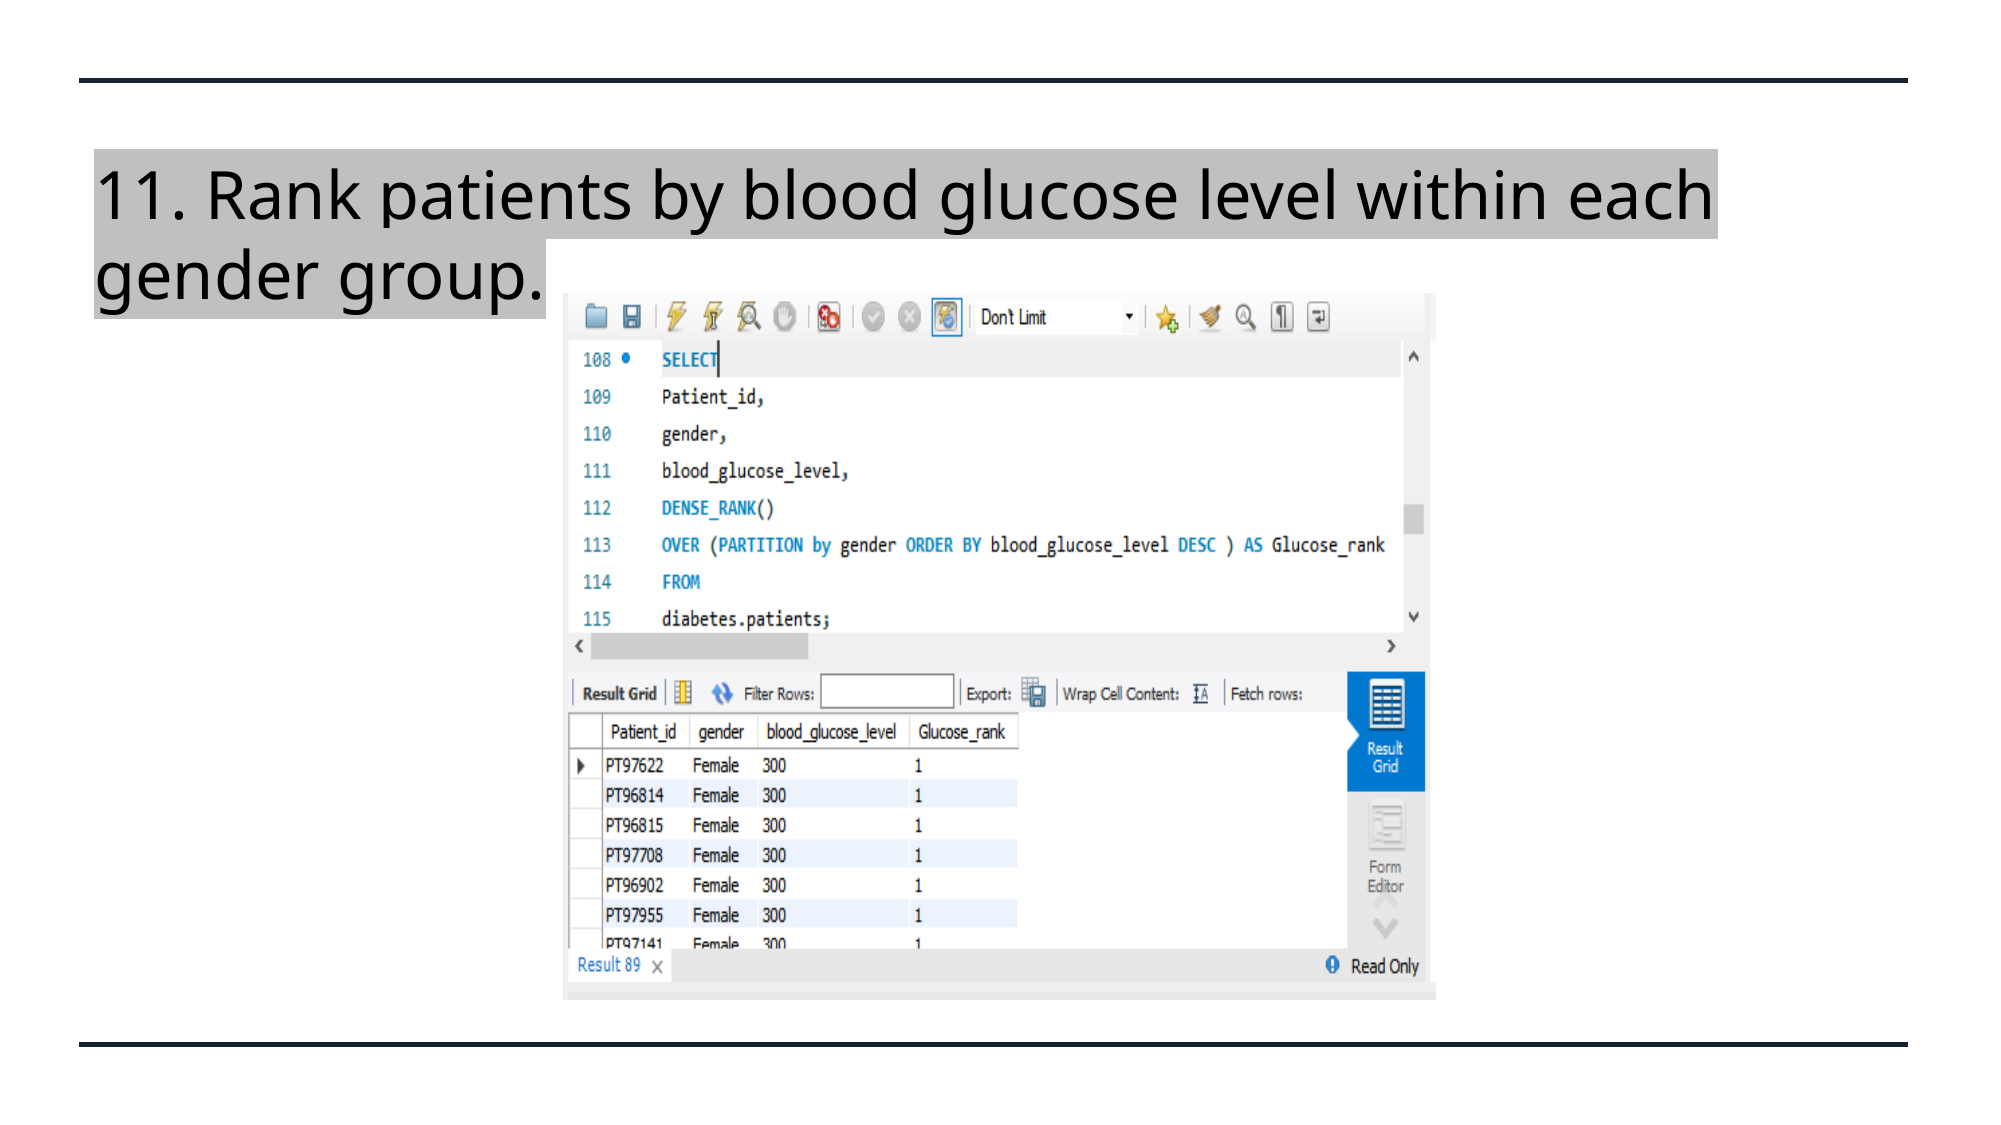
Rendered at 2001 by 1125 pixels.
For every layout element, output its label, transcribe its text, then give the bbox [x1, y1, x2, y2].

title 11. Rank patients by blood glucose level within each gender group. [79, 92, 1824, 374]
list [563, 292, 1436, 1000]
